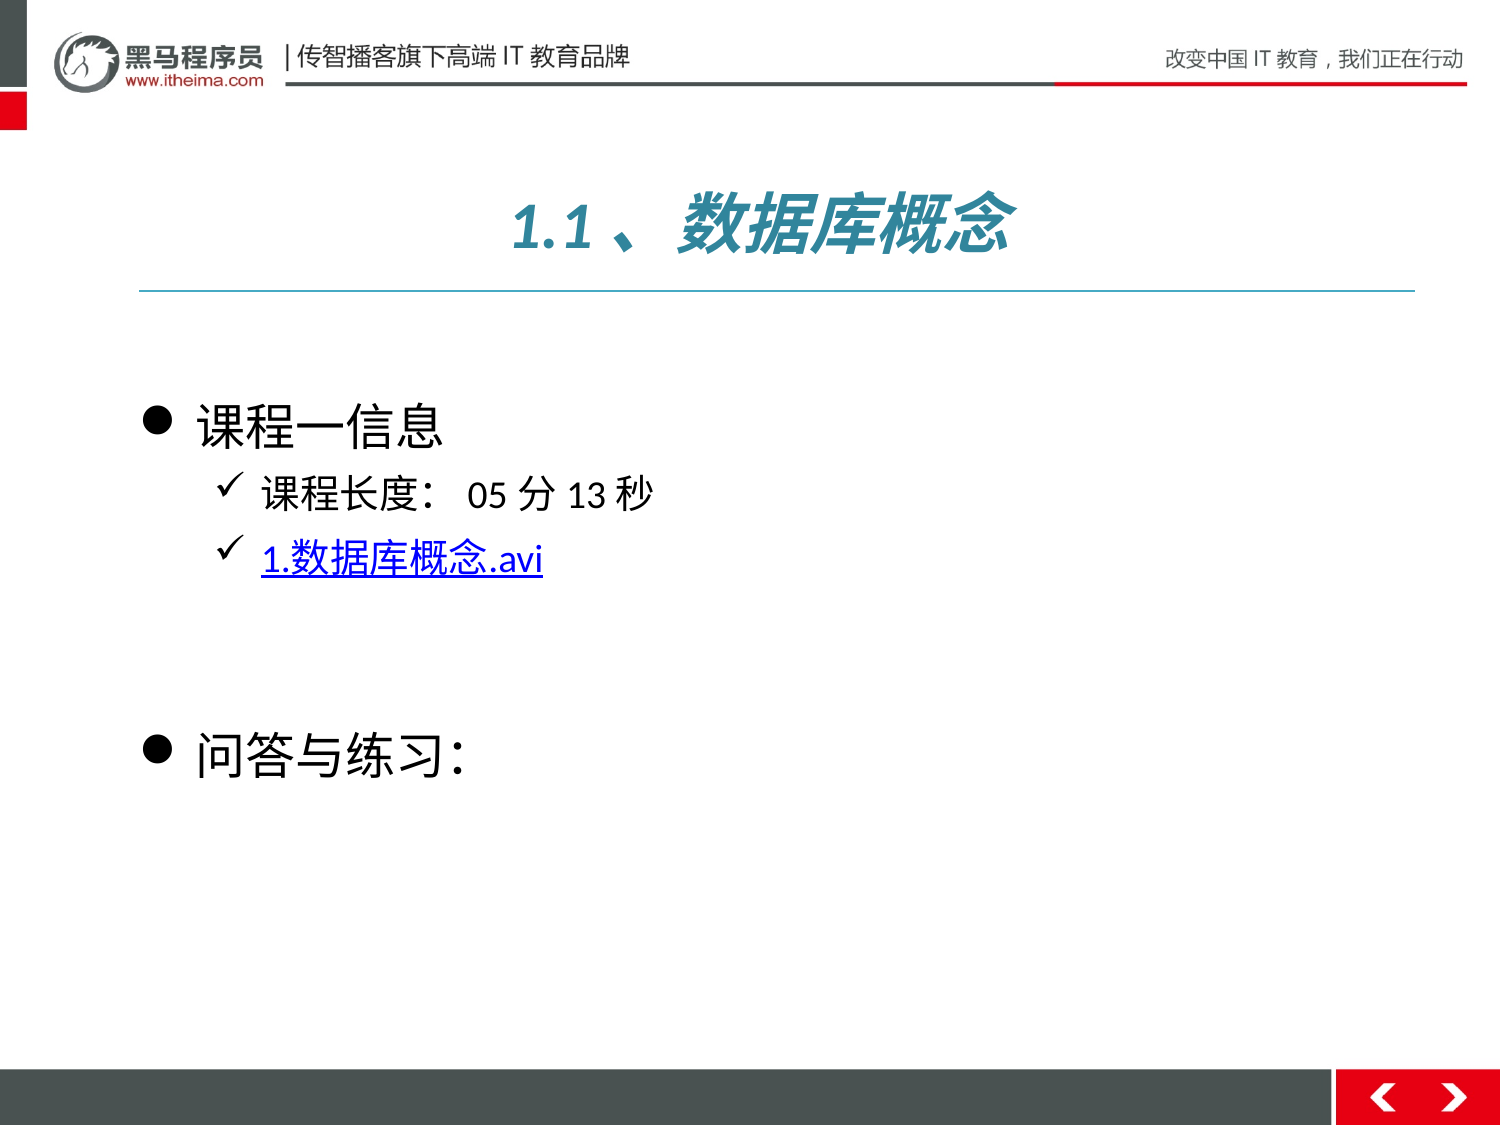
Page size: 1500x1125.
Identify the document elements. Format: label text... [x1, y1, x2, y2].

text_box 课程一信息 课程长度：05分13秒 1.数据库概念.avi 问答与练习： [123, 315, 1387, 1024]
text_box 1.1、数据库概念 [53, 174, 1464, 407]
picture [0, 0, 1500, 1125]
